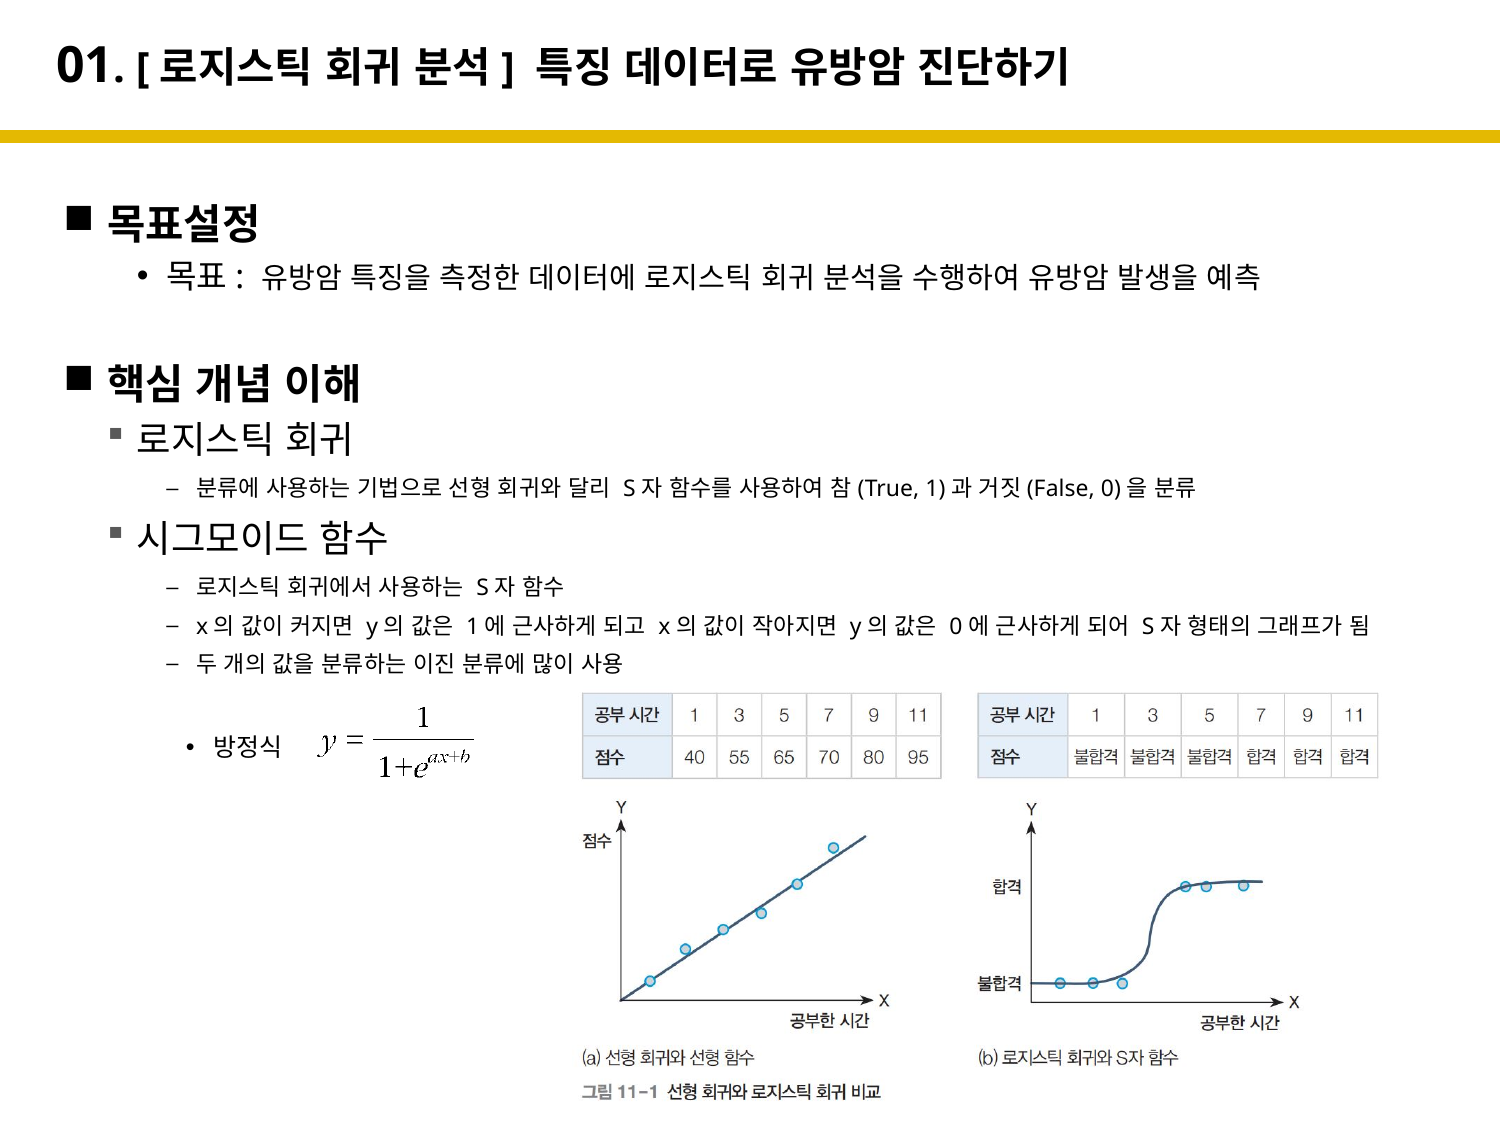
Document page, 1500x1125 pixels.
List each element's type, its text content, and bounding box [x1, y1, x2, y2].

list 목표설정 목표: 유방암 특징을 측정한 데이터에 로지스틱 회귀 분석을 수행하여 유방암 발생을 예측 핵심 개념 이해 로지스틱 회귀 분류에 사용하는 기법으로 선형 회귀와 달리 S자 함수를 사용하여 참(True, 1)과 거짓(False, 0)을 분류 시그모이드 함수 로지스틱 회귀에서 사용하는 S자 함수 x의 값이 커지면 y의 값은 1에 근사하게 되고 x의 값이 작아지면 y의 값은 0에 근사하게 되어 S자 형태의 그래프가 됨 두 개의 값을 분류하는 이진 분류에 많이 사용 [48, 165, 1467, 1064]
picture [572, 686, 1382, 1104]
title 01. [로지스틱 회귀 분석] 특징 데이터로 유방암 진단하기 [41, 17, 1467, 107]
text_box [170, 693, 491, 799]
